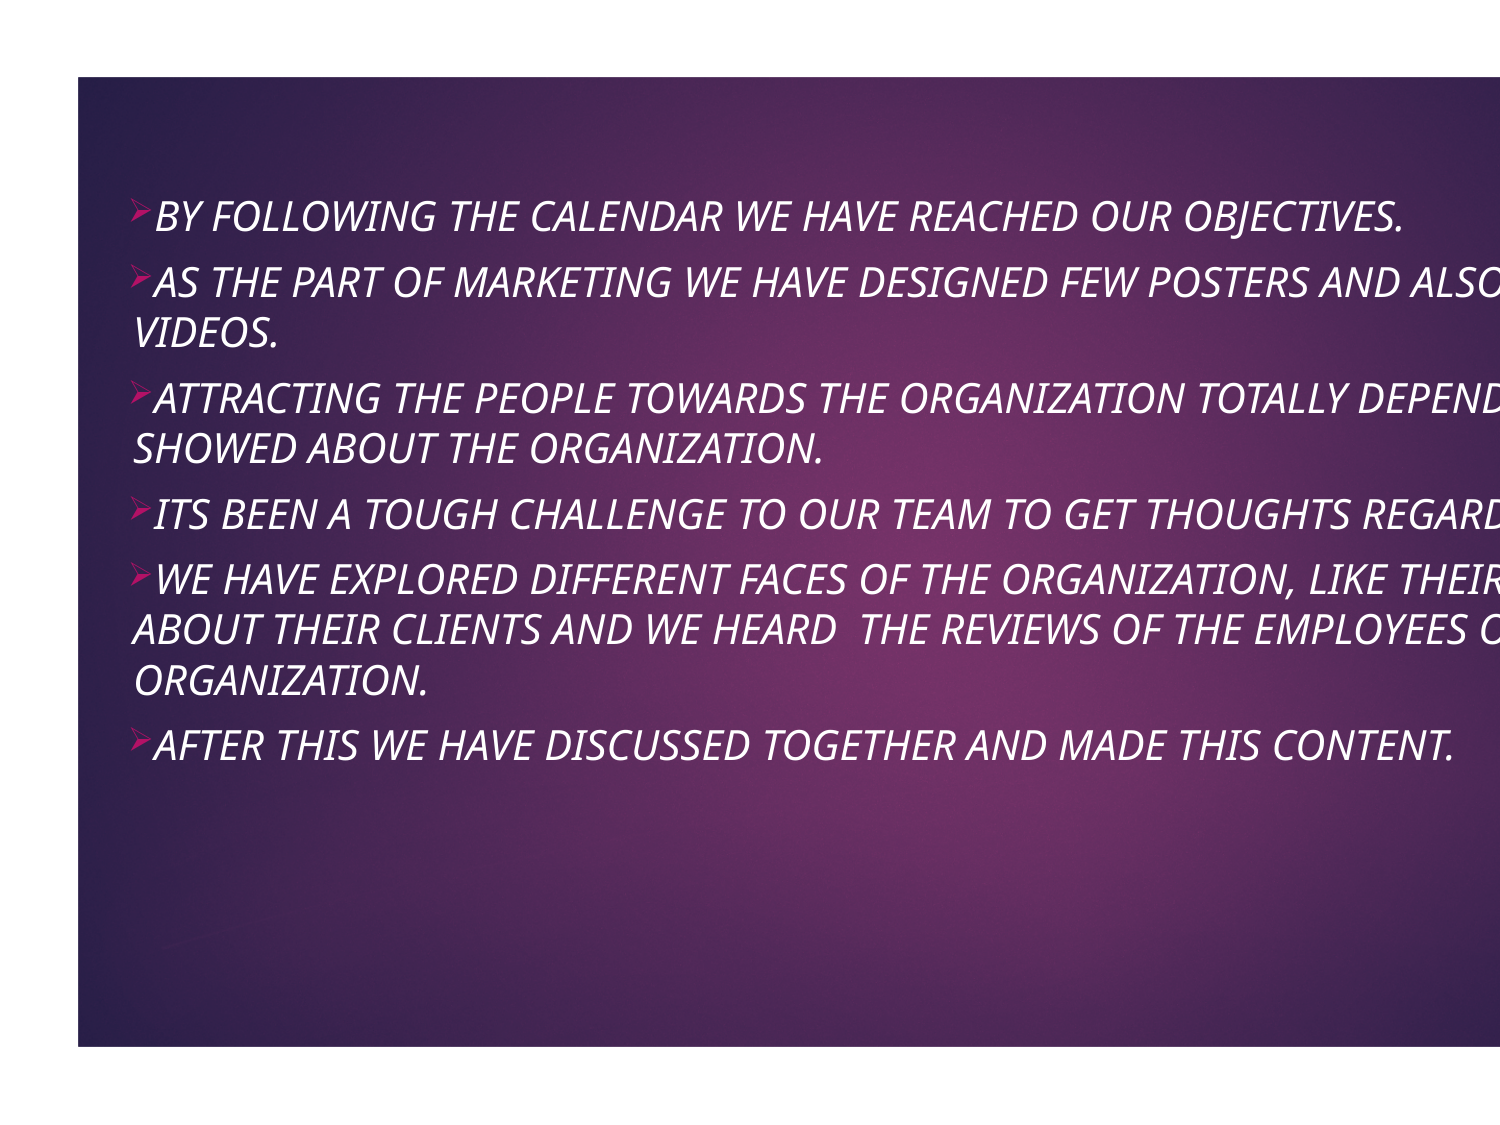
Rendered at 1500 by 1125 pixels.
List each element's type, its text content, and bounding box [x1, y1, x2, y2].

subtitle By following the calendar we have reached our objectives. As the part of marketing we have designed few posters and also advertising videos. Attracting the people towards the organization totally depends on the way we showed about the organization. Its been a tough challenge to our team to get thoughts regarding content. We have explored different faces of the organization, like their infrastructure, about their clients and we heard the reviews of the employees of the organization. After this we have discussed together and made this content. [112, 182, 1500, 1125]
